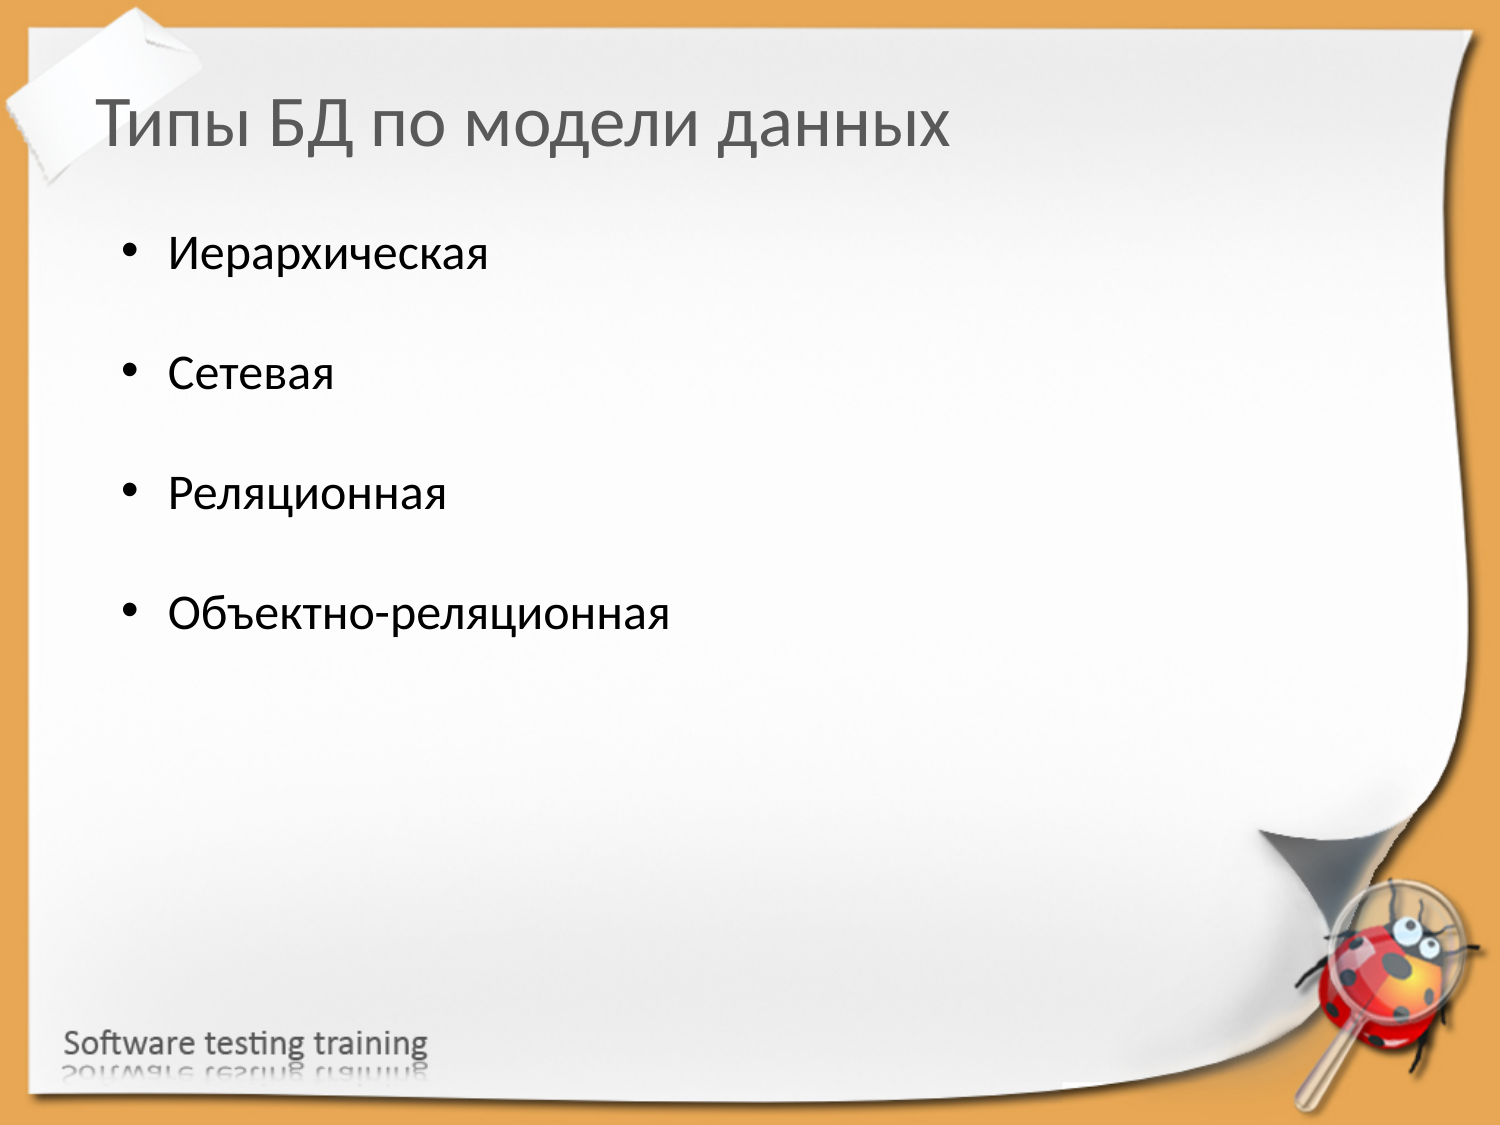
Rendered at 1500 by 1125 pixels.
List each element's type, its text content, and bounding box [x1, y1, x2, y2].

text_box Типы БД по модели данных [80, 66, 967, 169]
text_box Иерархическая Сетевая Реляционная Объектно-реляционная [106, 211, 1273, 647]
picture [0, 0, 1500, 1125]
